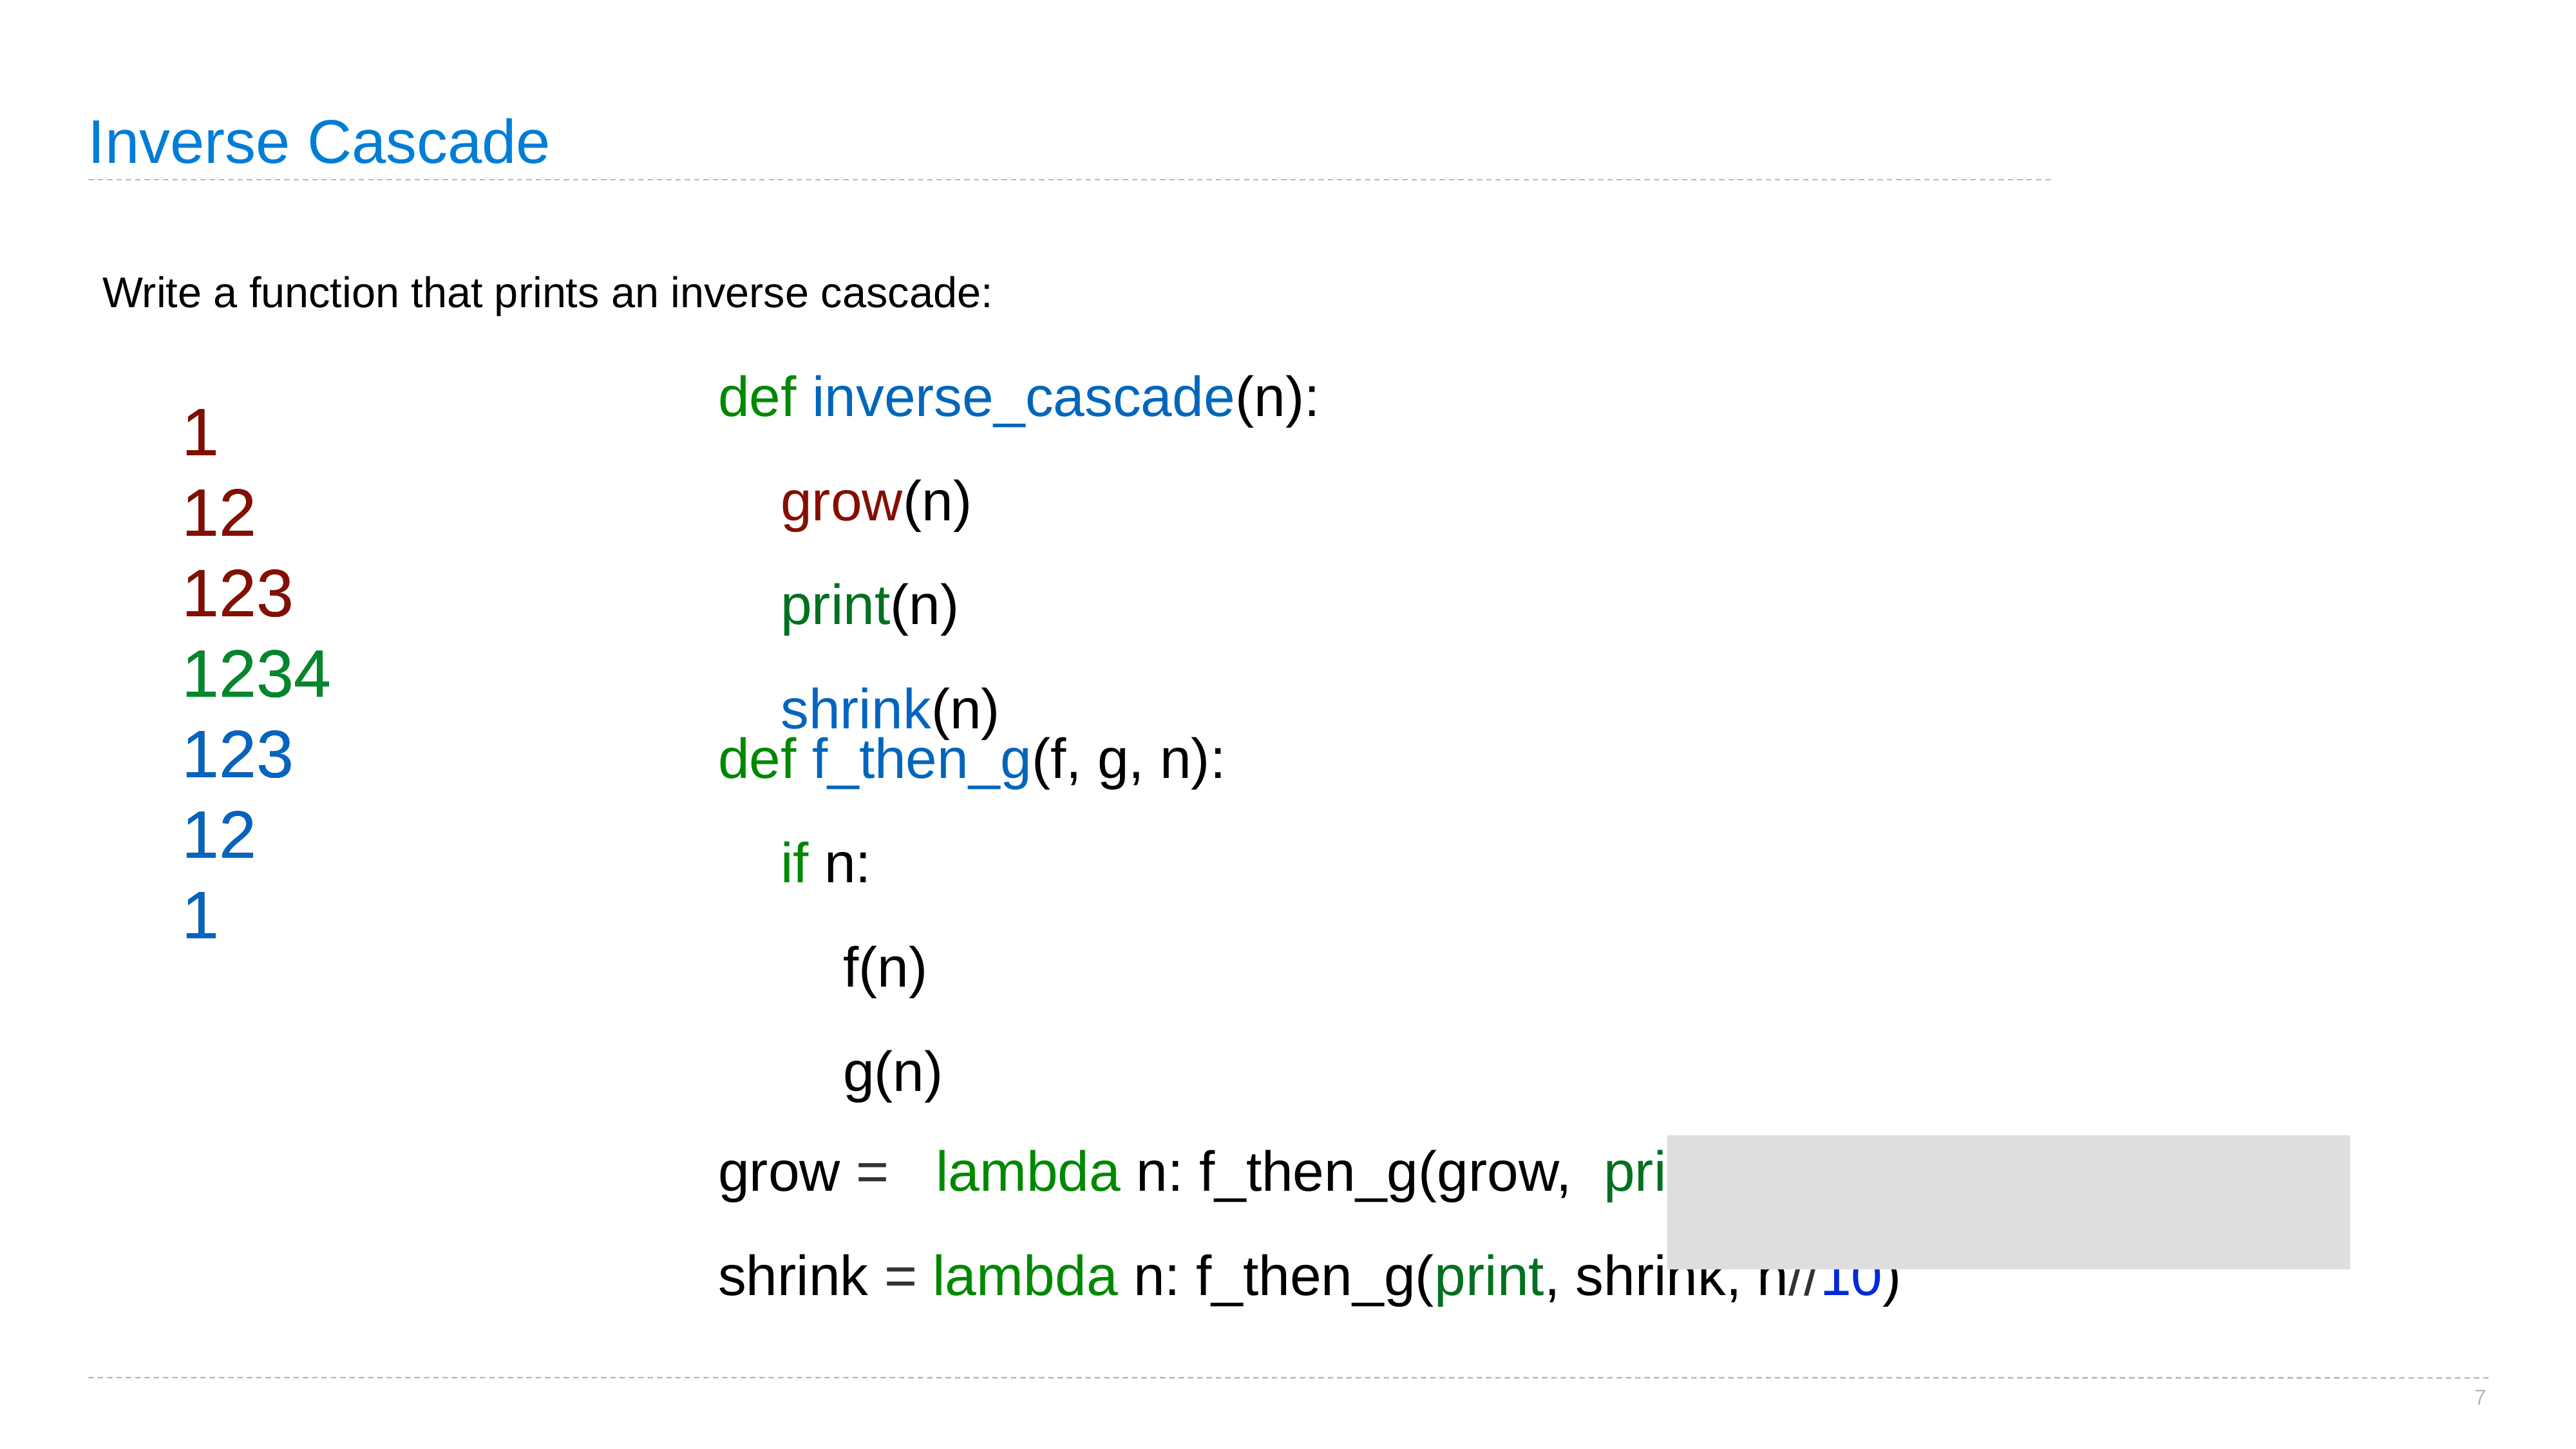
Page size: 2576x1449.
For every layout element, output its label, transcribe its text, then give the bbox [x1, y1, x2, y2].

text_box grow = lambda n: f_then_g(grow, print, n//10) shrink = lambda n: f_then_g(print, shrink, n//10) [712, 1131, 2421, 1274]
slide_number ‹#› [2473, 1383, 2487, 1407]
title Inverse Cascade [88, 0, 2050, 177]
text_box def f_then_g(f, g, n): if n: f(n) g(n) [712, 955, 1506, 1031]
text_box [167, 392, 1540, 948]
text_box [1667, 1135, 2351, 1270]
list Write a function that prints an inverse cascade: [88, 259, 2489, 377]
